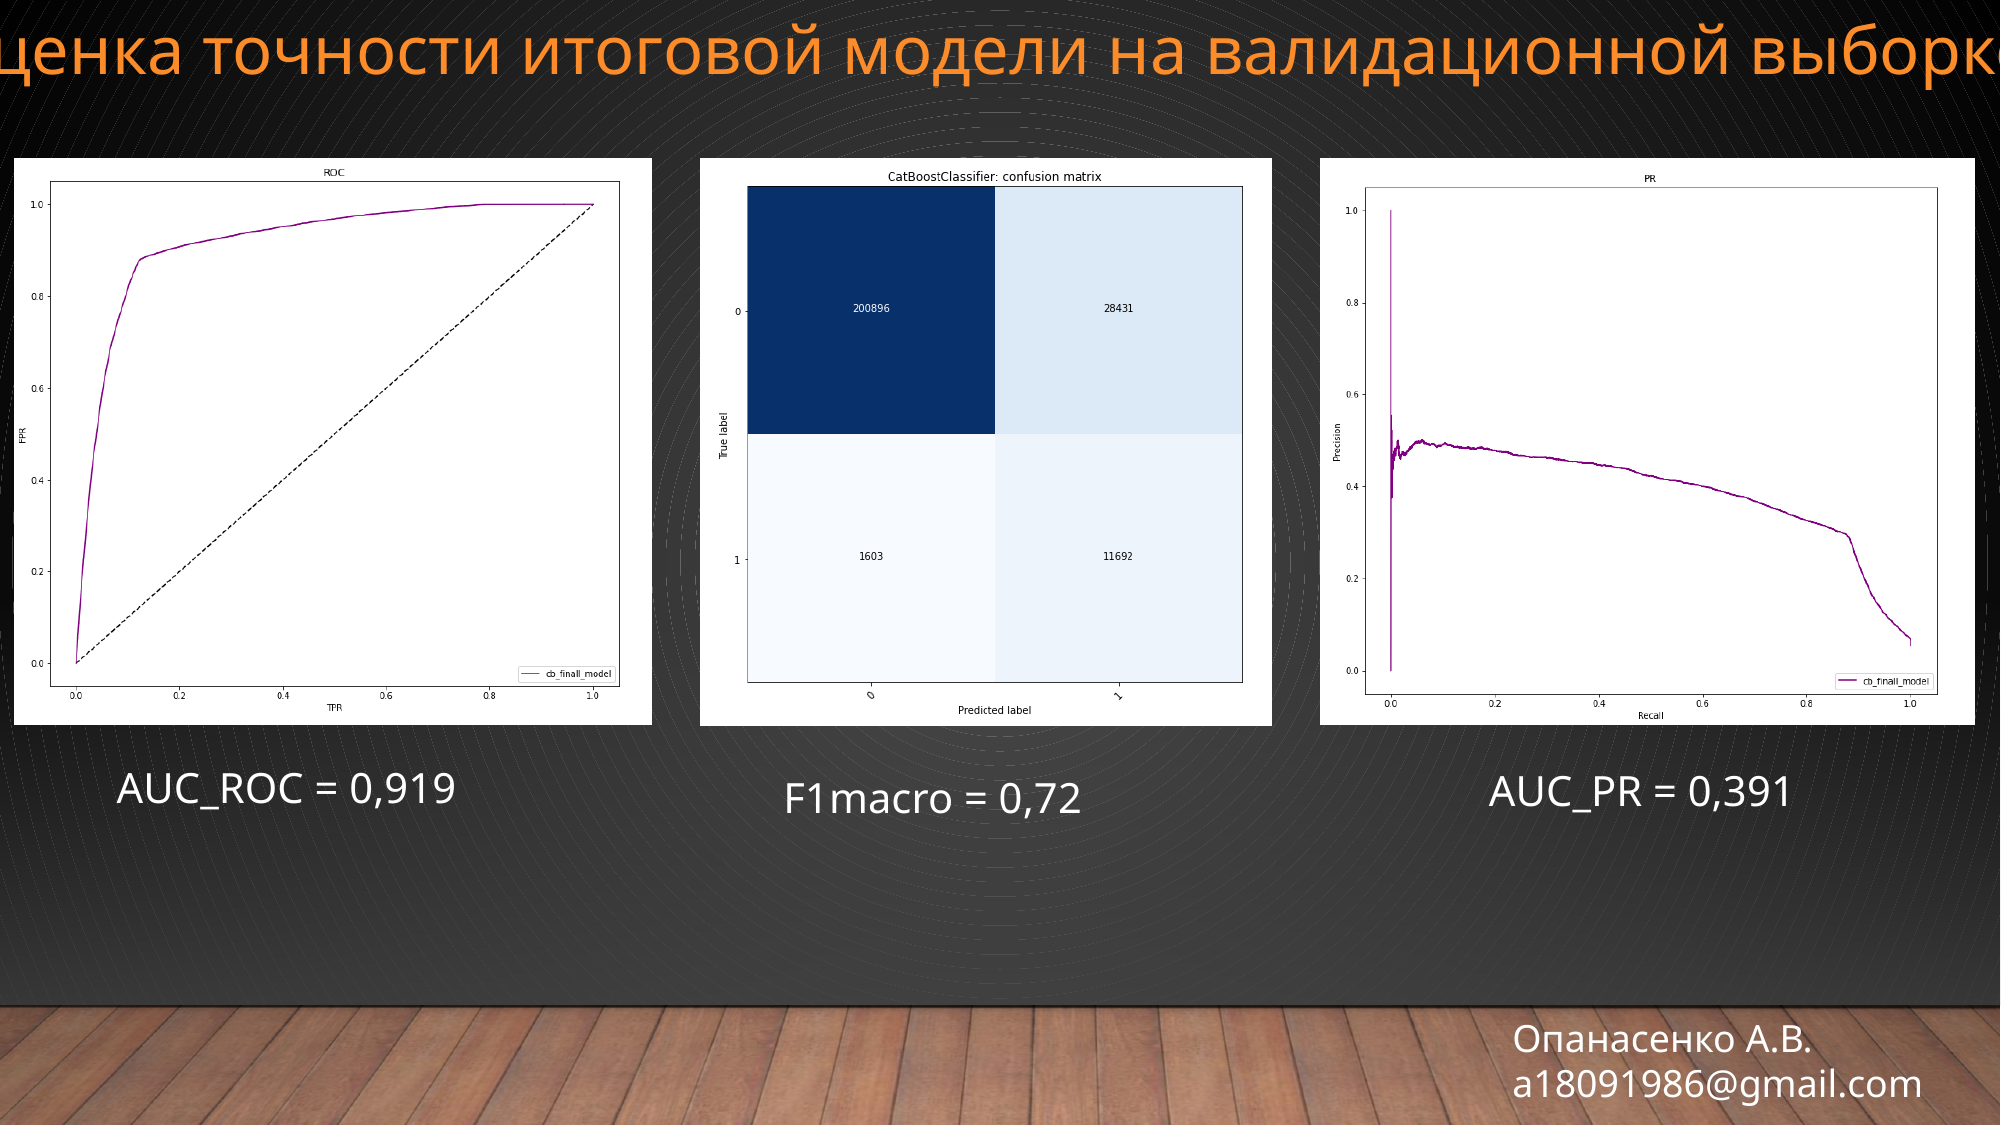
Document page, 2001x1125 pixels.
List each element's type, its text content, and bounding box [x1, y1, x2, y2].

text_box AUC_ROC = 0,919 [101, 754, 483, 820]
picture [13, 158, 652, 725]
text_box AUC_PR = 0,391 [1473, 757, 1821, 823]
text_box Опанасенко А.В. a18091986@gmail.com [1497, 1007, 2000, 1113]
picture [0, 1005, 2000, 1125]
text_box Оценка точности итоговой модели на валидационной выборке [0, 0, 2000, 95]
text_box F1macro = 0,72 [768, 763, 1108, 829]
picture [1320, 158, 1975, 725]
picture [700, 158, 1273, 726]
